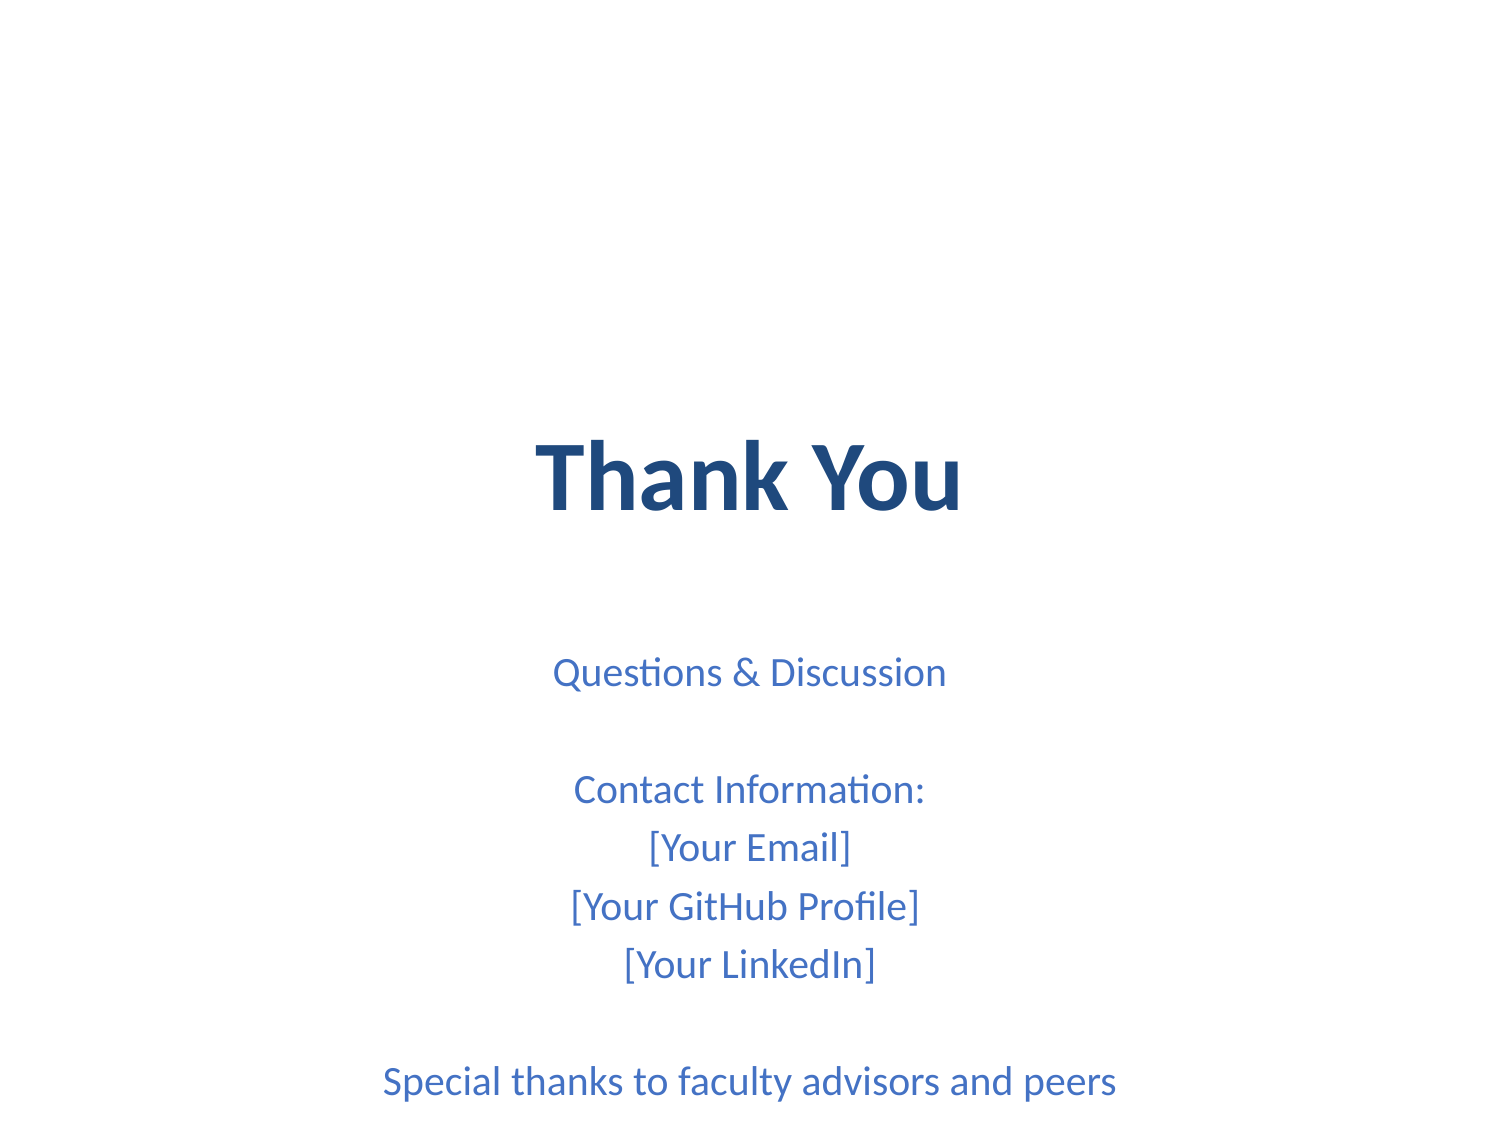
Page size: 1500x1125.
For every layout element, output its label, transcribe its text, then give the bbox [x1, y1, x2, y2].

title Thank You [112, 349, 1388, 591]
subtitle Questions & Discussion Contact Information: [Your Email] [Your GitHub Profile] [Your LinkedIn] Special thanks to faculty advisors and peers [225, 637, 1275, 925]
